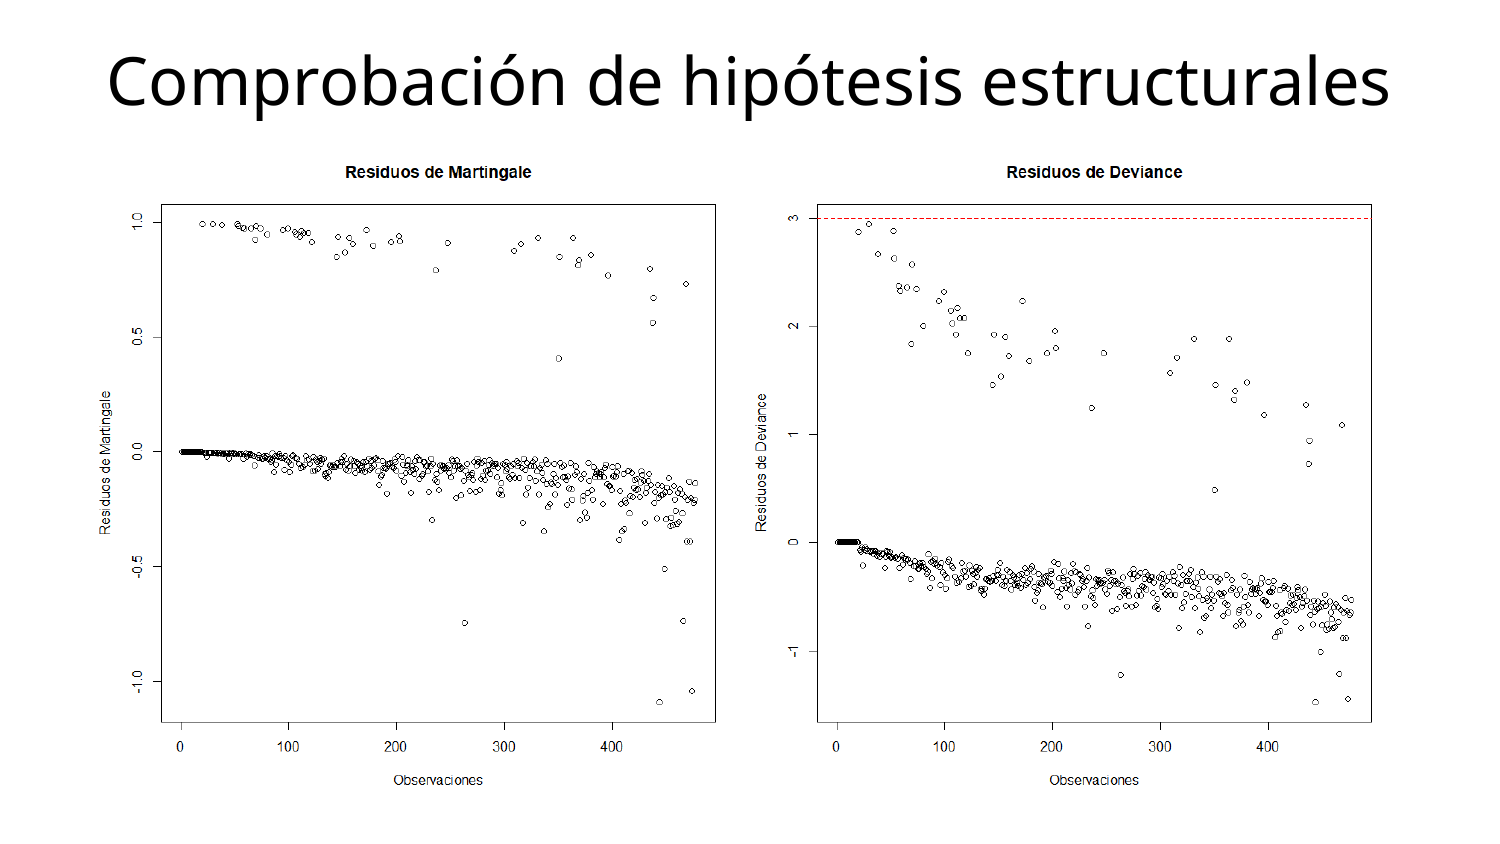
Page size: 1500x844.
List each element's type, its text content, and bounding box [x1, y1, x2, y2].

title Comprobación de hipótesis estructurales [77, 38, 1423, 118]
picture [93, 137, 1407, 806]
